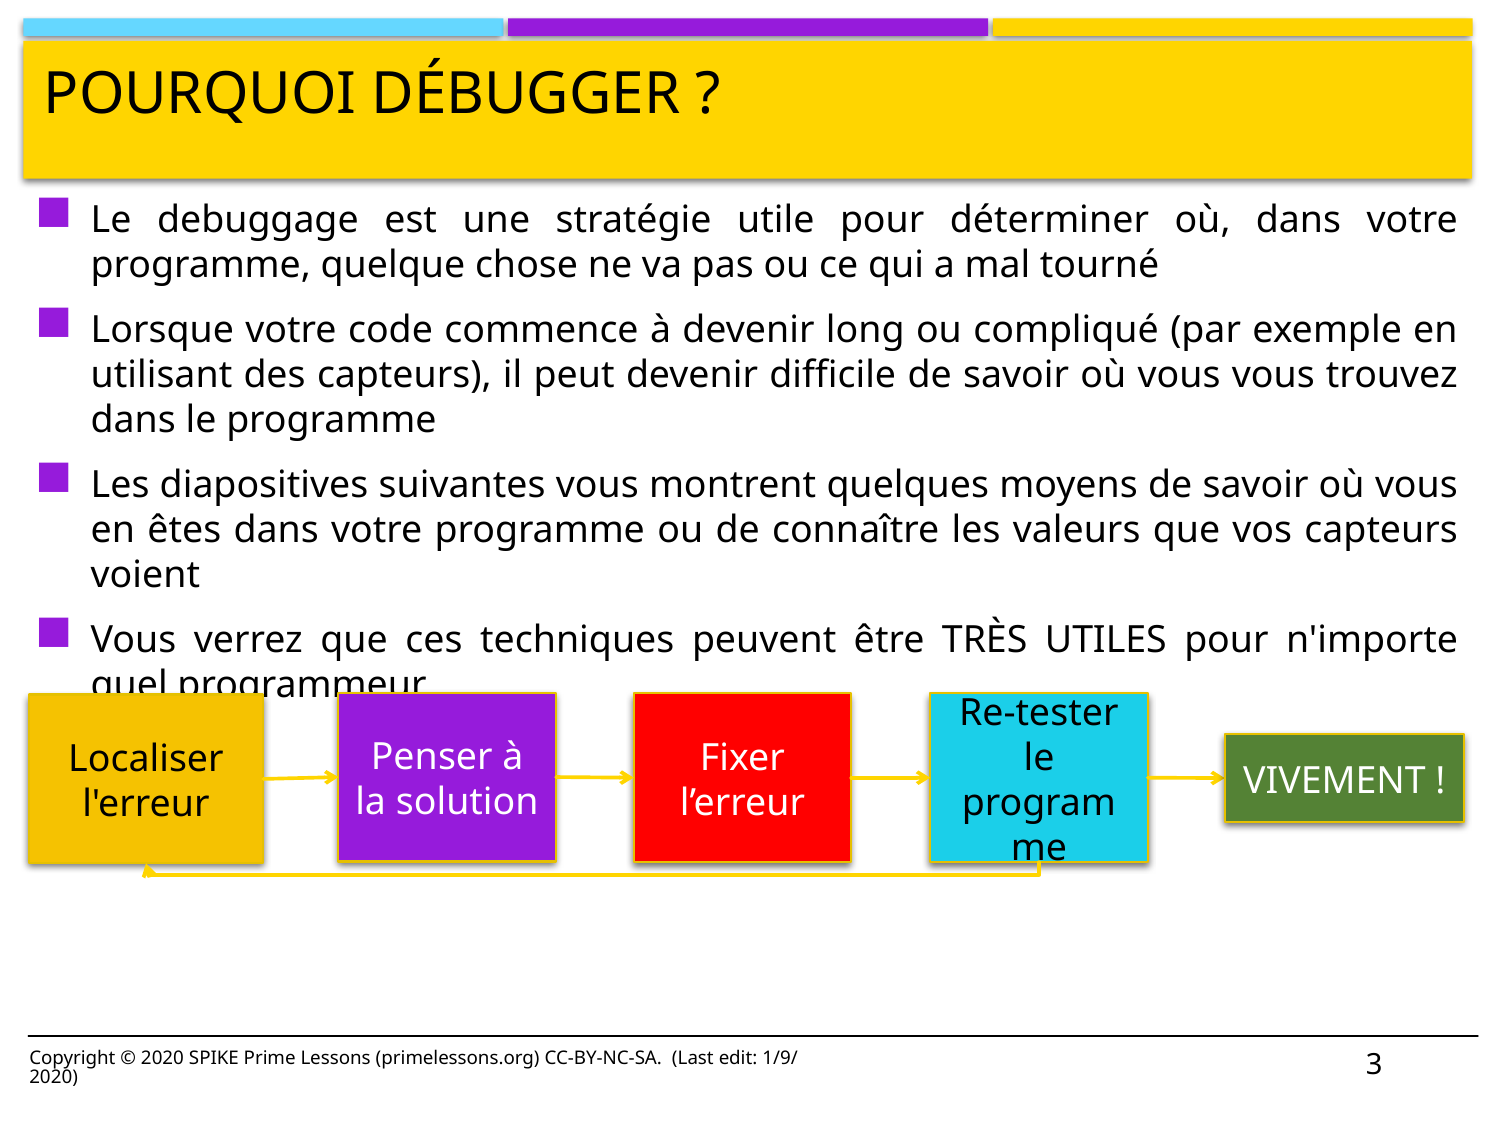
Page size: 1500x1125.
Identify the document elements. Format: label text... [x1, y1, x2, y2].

text_box Penser à la solution [337, 692, 557, 863]
footer Copyright © 2020 SPIKE Prime Lessons (primelessons.org) CC-BY-NC-SA. (Last edit: 1/9/2020) [599, 1038, 814, 1099]
text_box VIVEMENT ! [1224, 733, 1465, 823]
title Pourquoi Débugger ? [28, 48, 1464, 172]
text_box Re-tester le programme [929, 692, 1149, 863]
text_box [262, 776, 339, 780]
text_box Localiser l'erreur [28, 693, 264, 864]
list Le debuggage est une stratégie utile pour déterminer où, dans votre programme, quelque chose ne va pas ou ce qui a mal tourné Lorsque votre code commence à devenir long ou compliqué (par exemple en utilisant des capteurs), il peut devenir difficile de savoir où vous vous trouvez dans le programme Les diapositives suivantes vous montrent quelques moyens de savoir où vous en êtes dans votre programme ou de connaître les valeurs que vos capteurs voient Vous verrez que ces techniques peuvent être TRÈS UTILES pour n'importe quel programmeur. [25, 187, 1475, 1021]
slide_number 3 [1351, 1037, 1478, 1098]
text_box Fixer l’erreur [633, 692, 852, 863]
footer Copyright © 2020 SPIKE Prime Lessons (primelessons.org) CC-BY-NC-SA. (Last edit: 1/9/2020) [14, 1038, 585, 1099]
